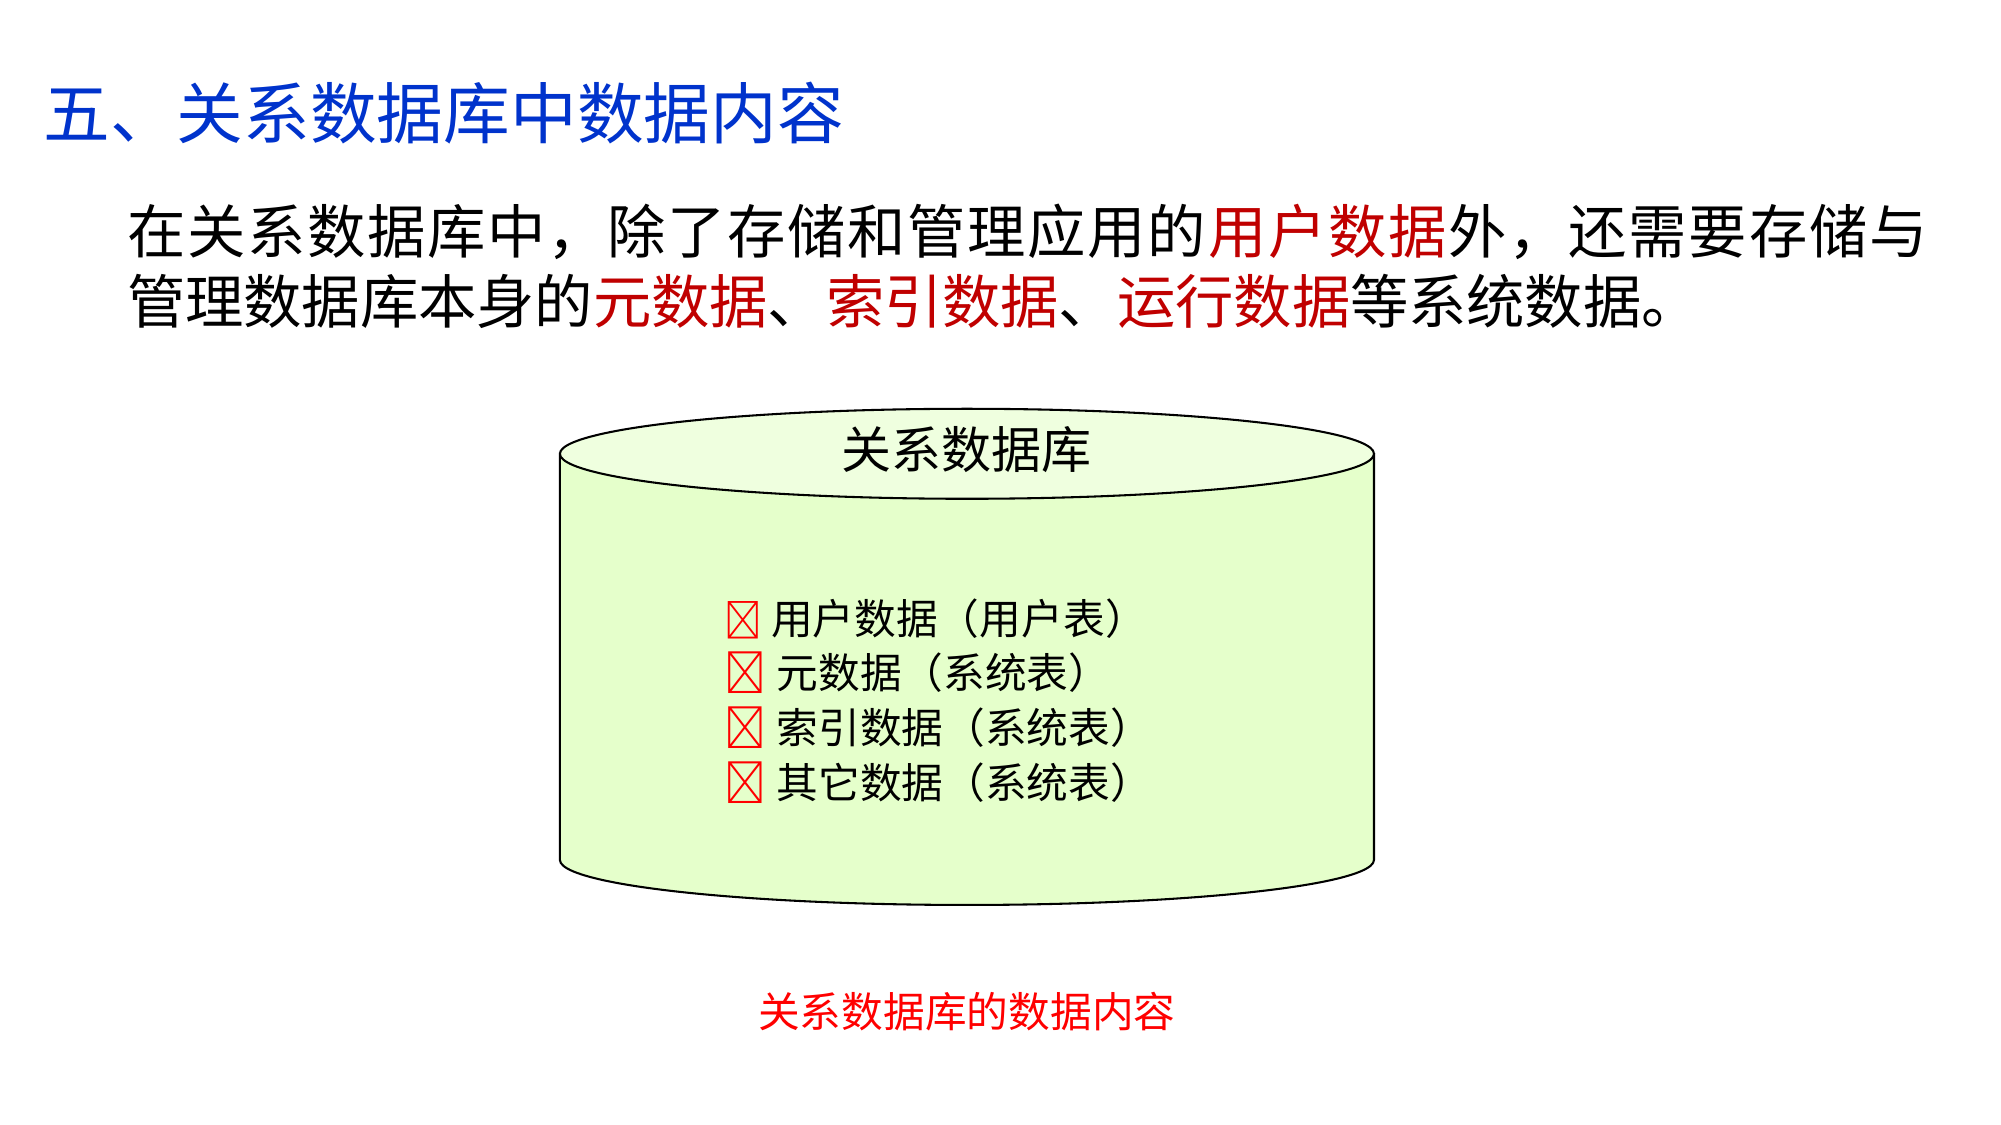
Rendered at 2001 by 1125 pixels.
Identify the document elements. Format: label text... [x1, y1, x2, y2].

text_box 在关系数据库中，除了存储和管理应用的用户数据外，还需要存储与管理数据库本身的元数据、索引数据、运行数据等系统数据。 [112, 187, 1943, 343]
text_box 五、关系数据库中数据内容 [31, 66, 1083, 159]
text_box 关系数据库的数据内容 [743, 987, 1191, 1043]
text_box 用户数据（用户表） 元数据（系统表） 索引数据（系统表） 其它数据（系统表） [559, 411, 1374, 905]
text_box 关系数据库 [827, 411, 1107, 487]
